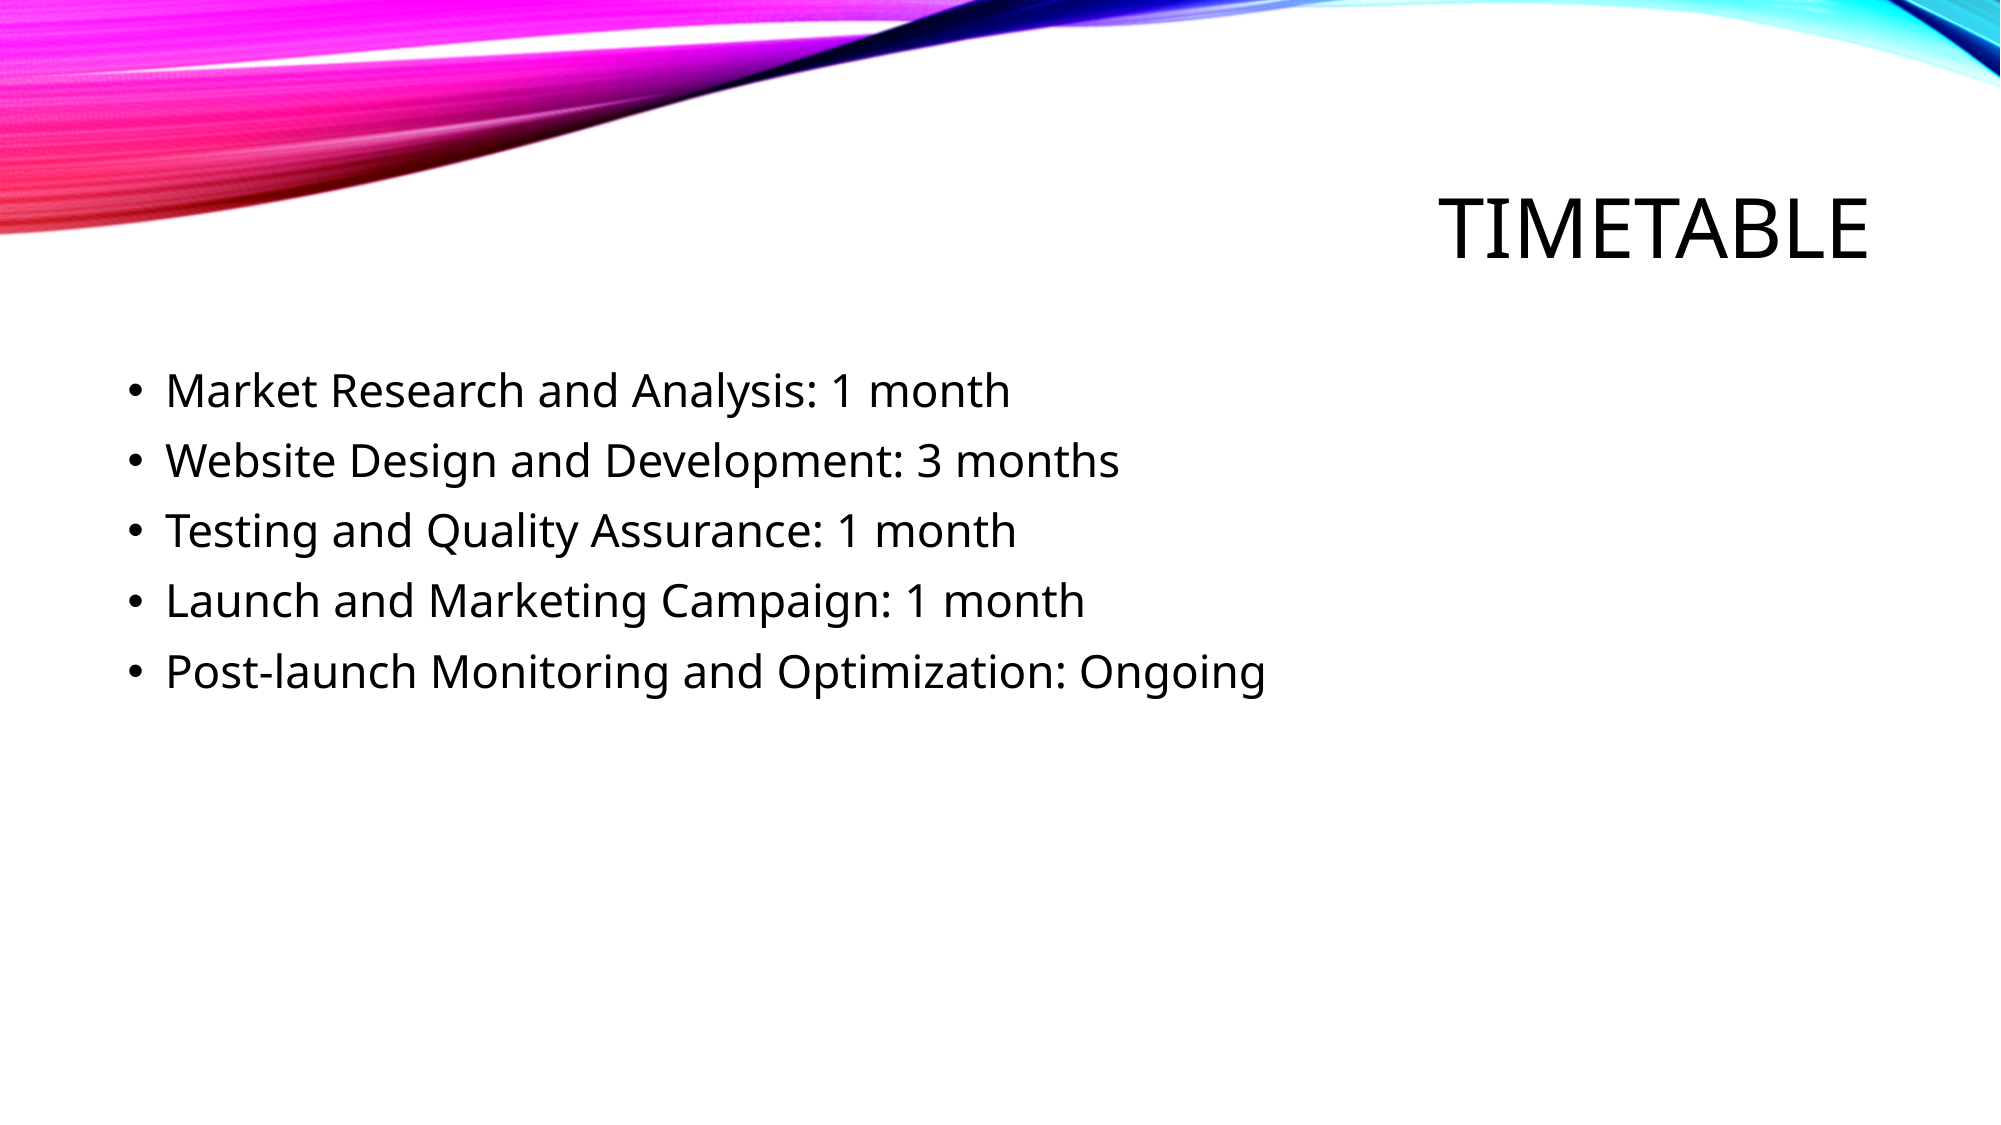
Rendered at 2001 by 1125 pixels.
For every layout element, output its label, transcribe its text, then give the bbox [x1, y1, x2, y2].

title Timetable [474, 125, 1888, 338]
list Market Research and Analysis: 1 month Website Design and Development: 3 months Testing and Quality Assurance: 1 month Launch and Marketing Campaign: 1 month Post-launch Monitoring and Optimization: Ongoing [112, 360, 1888, 1021]
picture [1910, 0, 2000, 45]
picture [0, 0, 2000, 237]
picture [1890, 0, 2000, 75]
